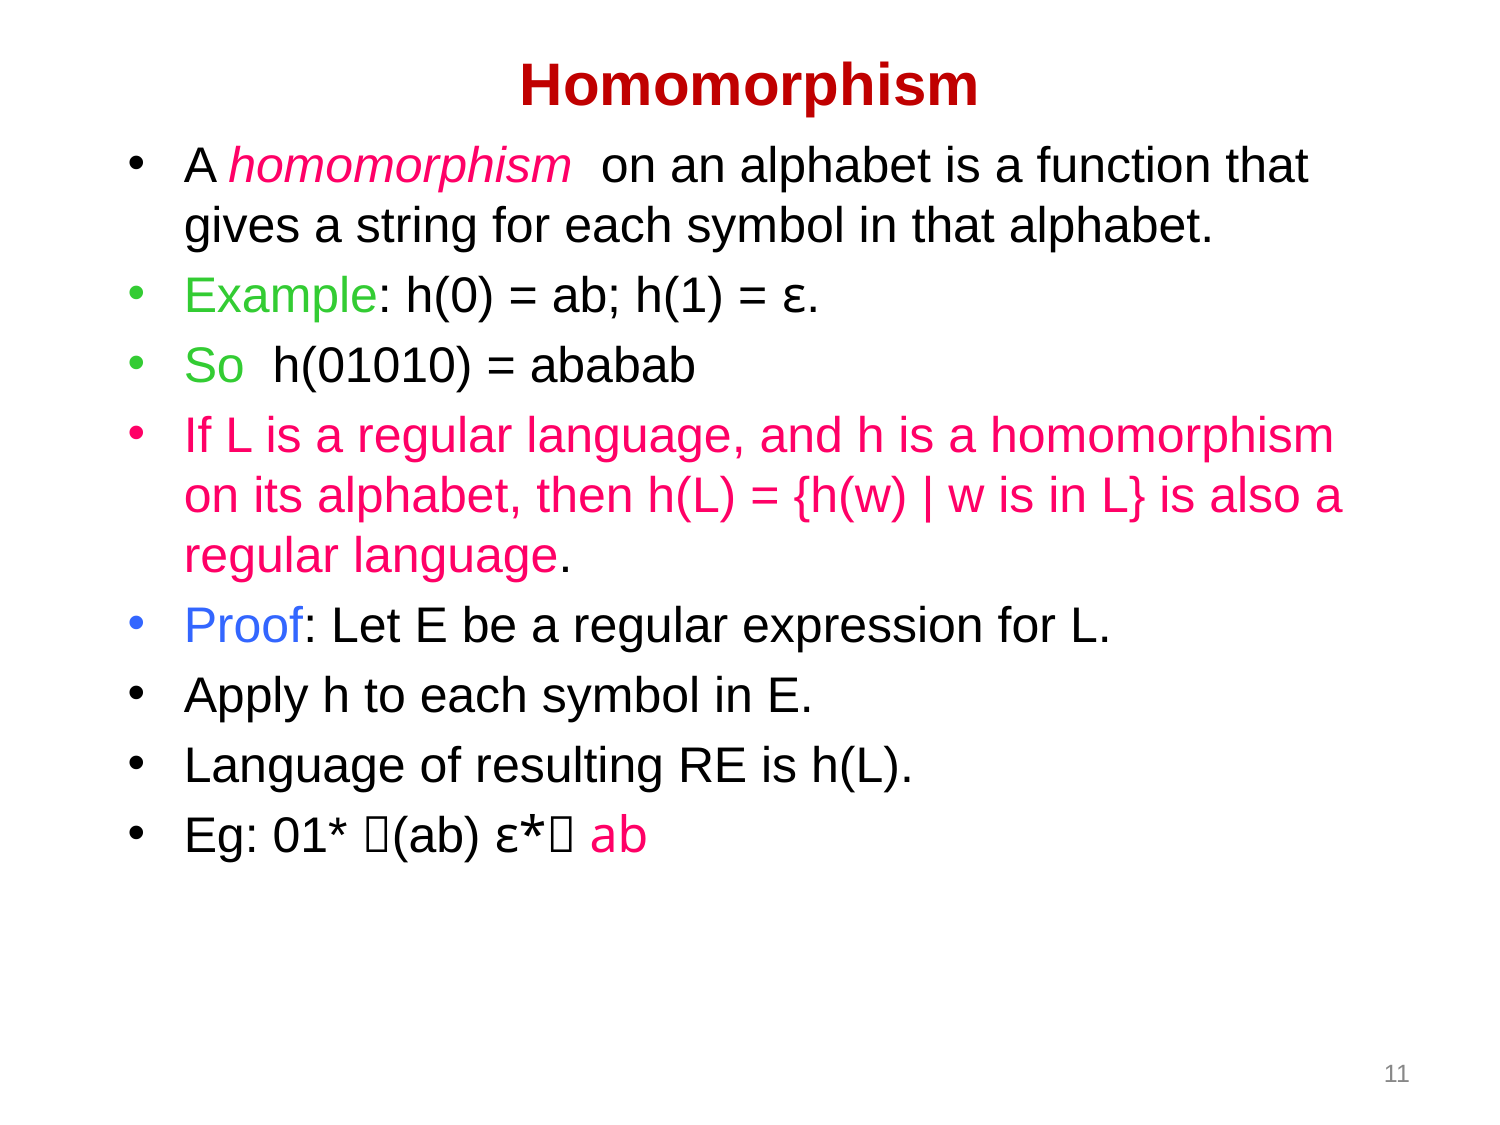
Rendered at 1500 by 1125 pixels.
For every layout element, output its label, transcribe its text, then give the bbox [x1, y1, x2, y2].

list A homomorphism on an alphabet is a function that gives a string for each symbol in that alphabet. Example: h(0) = ab; h(1) = ε. So h(01010) = ababab If L is a regular language, and h is a homomorphism on its alphabet, then h(L) = {h(w) | w is in L} is also a regular language. Proof: Let E be a regular expression for L. Apply h to each symbol in E. Language of resulting RE is h(L). Eg: 01* (ab) ε* ab [112, 125, 1388, 1000]
title Homomorphism [112, 37, 1388, 125]
slide_number 11 [1074, 1042, 1425, 1103]
